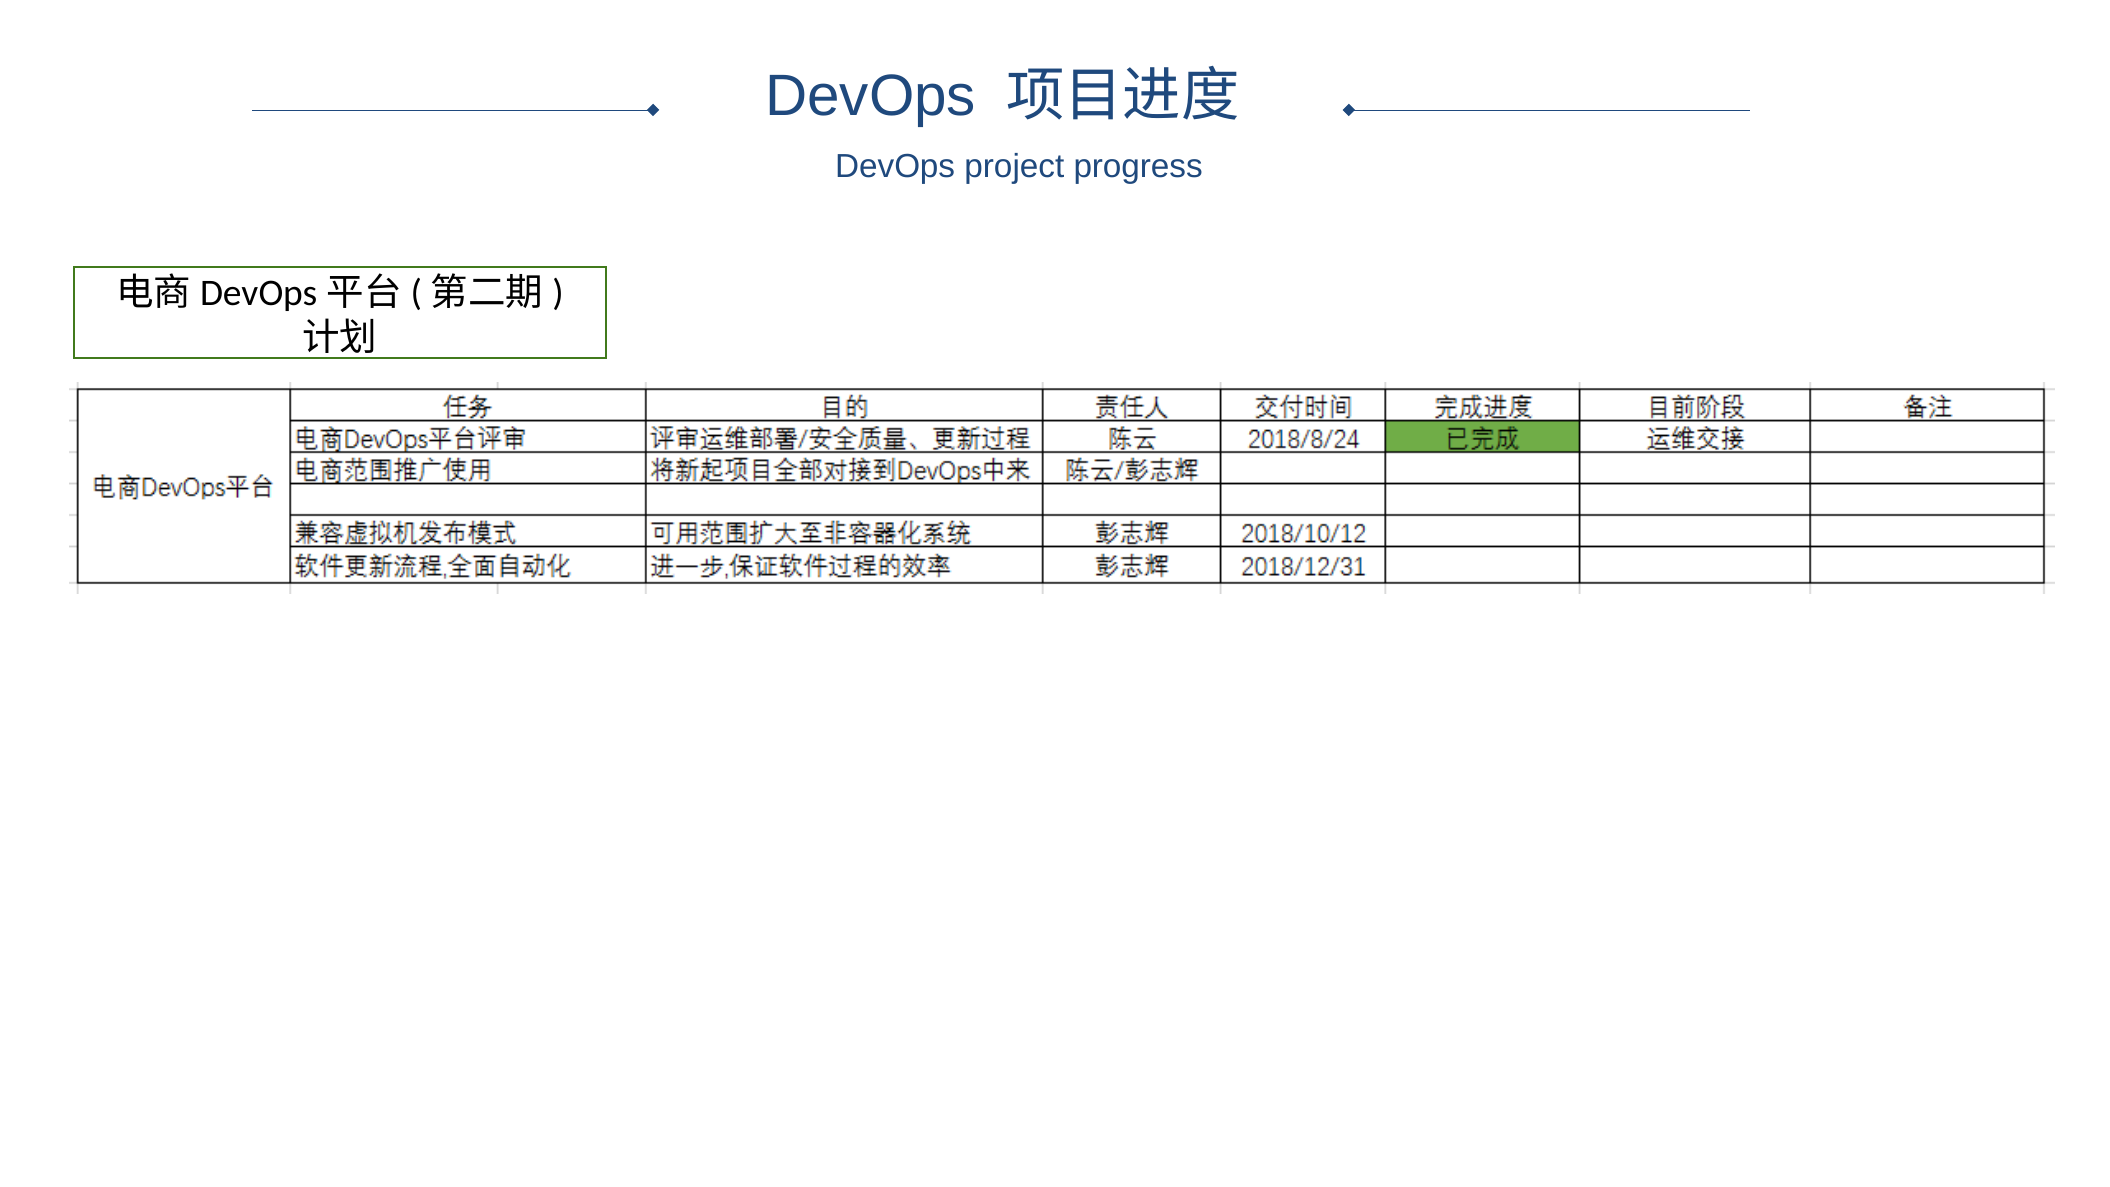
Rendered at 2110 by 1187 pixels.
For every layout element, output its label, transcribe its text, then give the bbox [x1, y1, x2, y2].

text_box DevOps project progress [818, 132, 1221, 202]
picture [69, 382, 2055, 594]
text_box 电商DevOps平台(第二期) 计划 [73, 266, 607, 359]
text_box DevOps 项目进度 [542, 61, 1463, 132]
